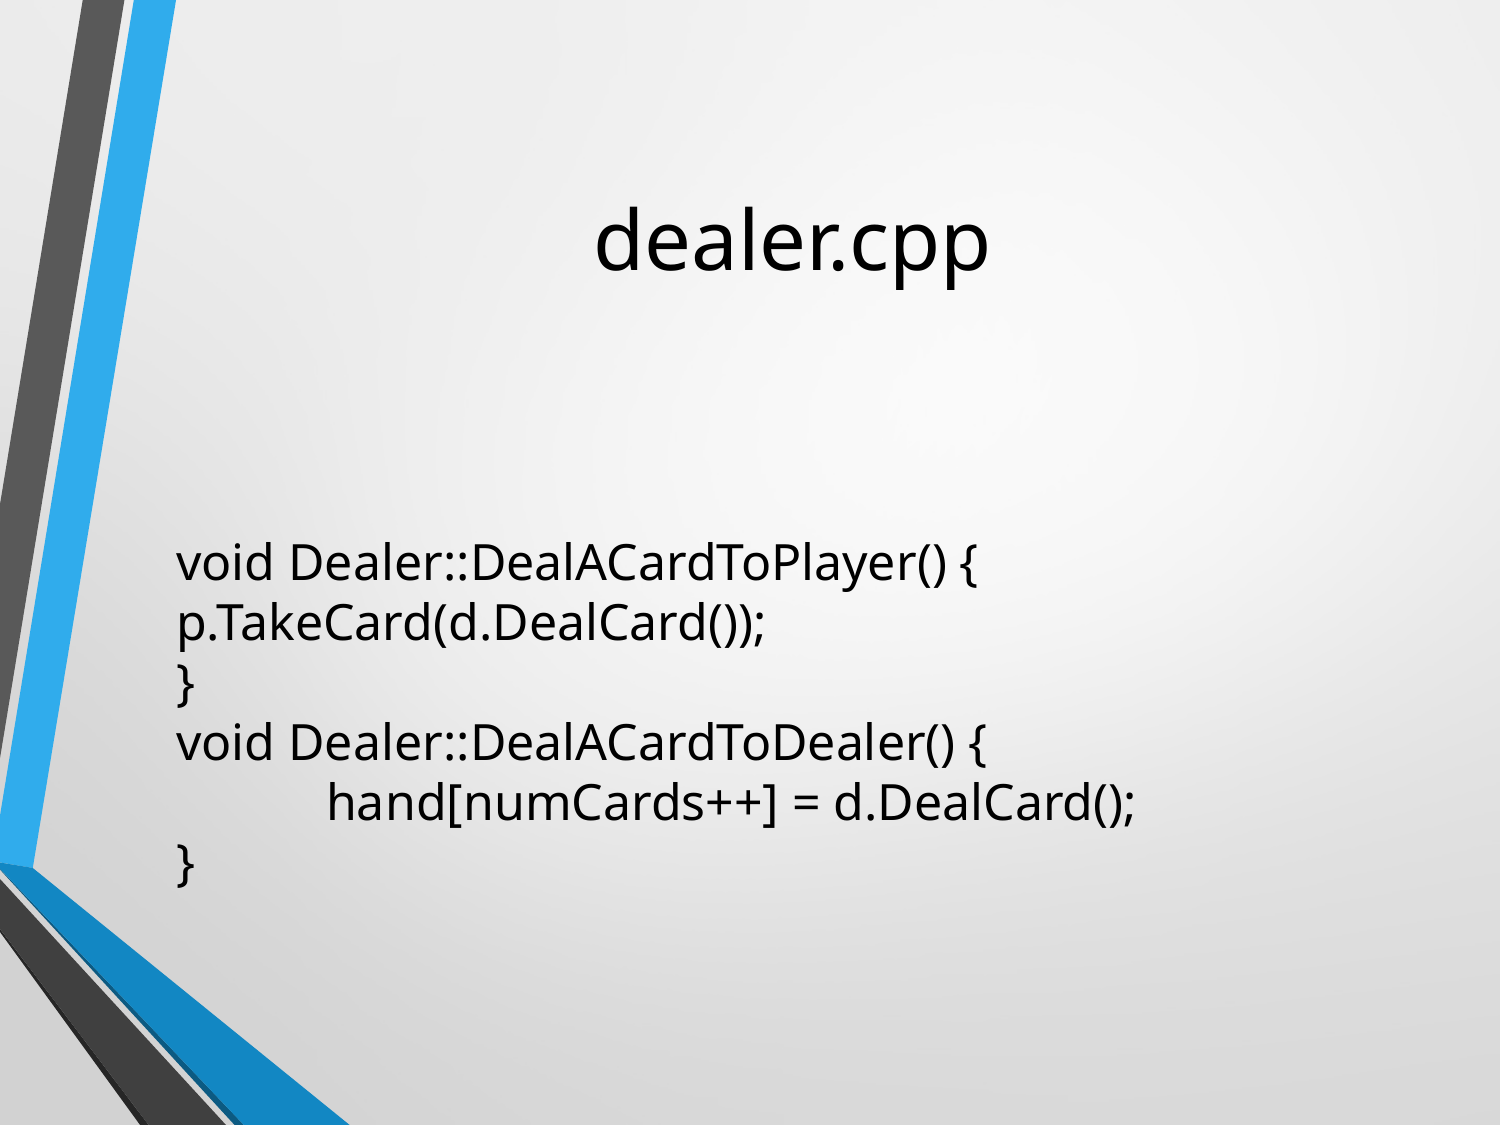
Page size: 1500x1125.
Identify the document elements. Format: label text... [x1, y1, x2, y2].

title dealer.cpp [161, 75, 1425, 400]
list void Dealer::DealACardToPlayer() { p.TakeCard(d.DealCard()); } void Dealer::DealACardToDealer() { hand[numCards++] = d.DealCard(); } [161, 437, 1425, 985]
